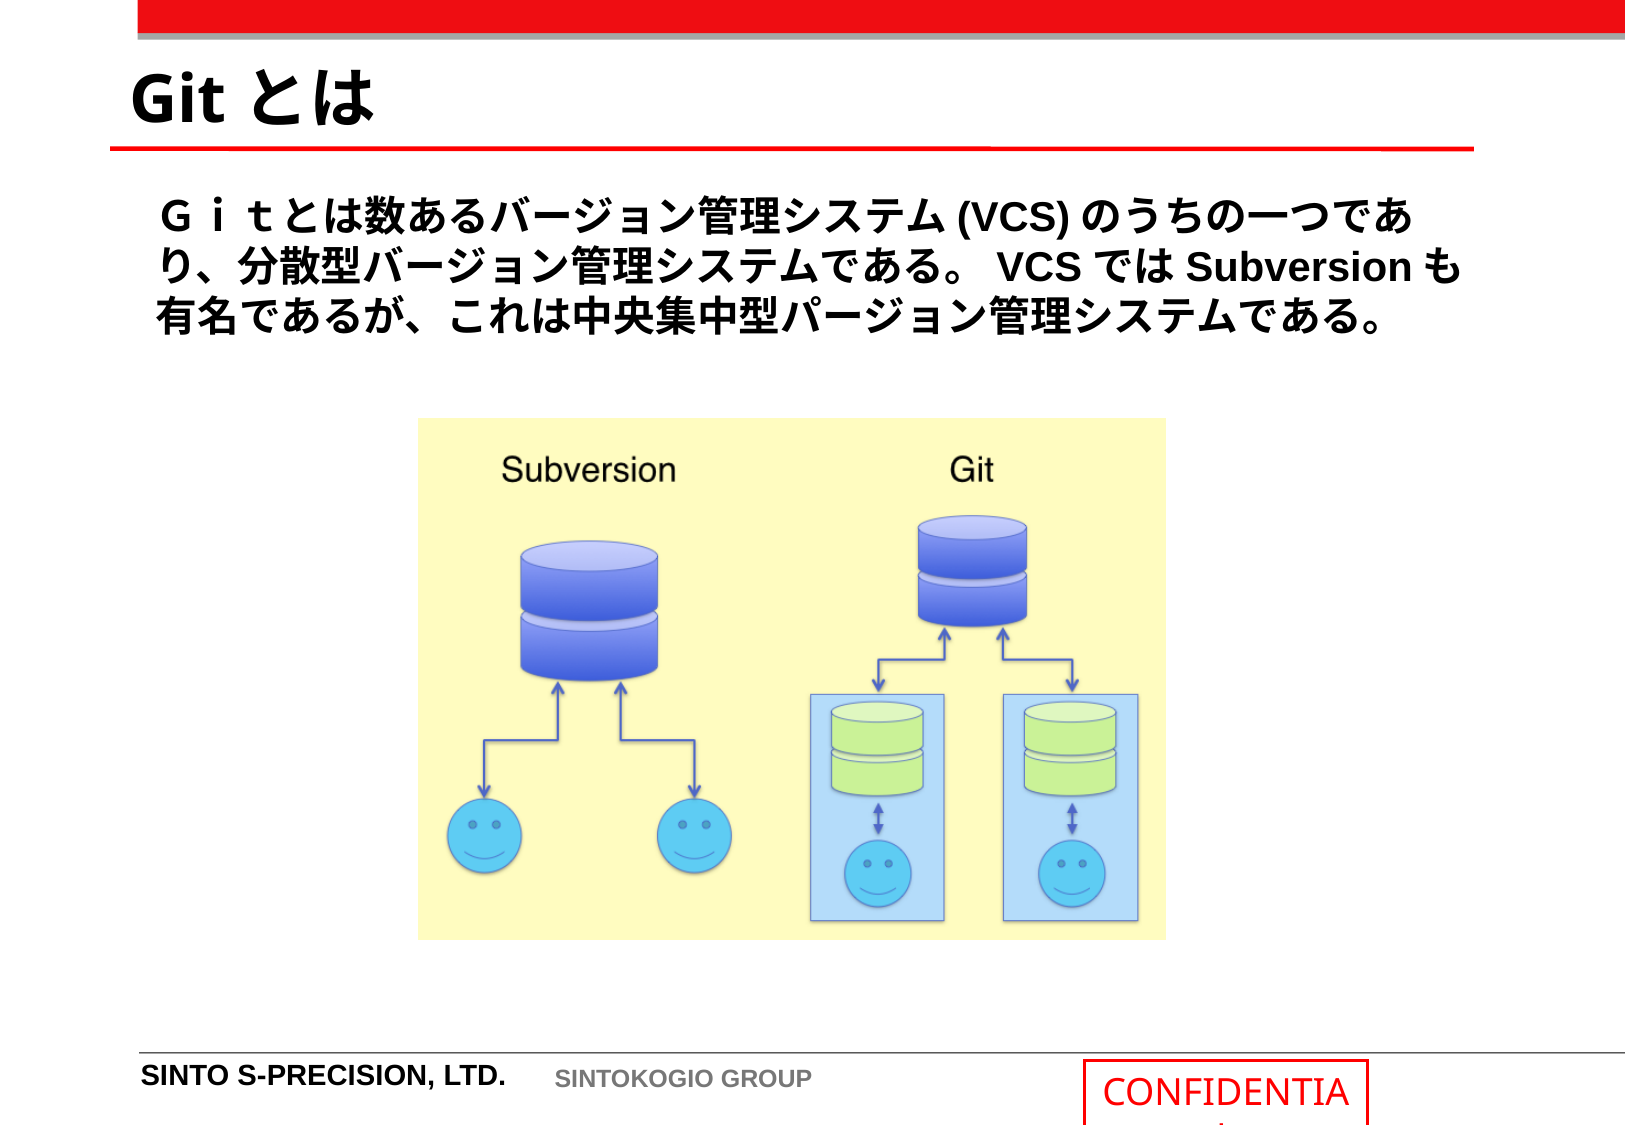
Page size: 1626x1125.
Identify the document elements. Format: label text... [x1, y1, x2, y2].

picture [417, 418, 1167, 940]
text_box CONFIDENTIAL [1084, 1060, 1368, 1125]
text_box SINTO S-PRECISION, LTD. [126, 1049, 529, 1099]
text_box Ｇｉｔとは数あるバージョン管理システム(VCS)のうちの一つであり、分散型バージョン管理システムである。VCSではSubversionも有名であるが、これは中央集中型パージョン管理システムである。 [140, 182, 1484, 348]
text_box Gitとは [115, 48, 1495, 143]
text_box SINTOKOGIO GROUP [540, 1055, 829, 1099]
